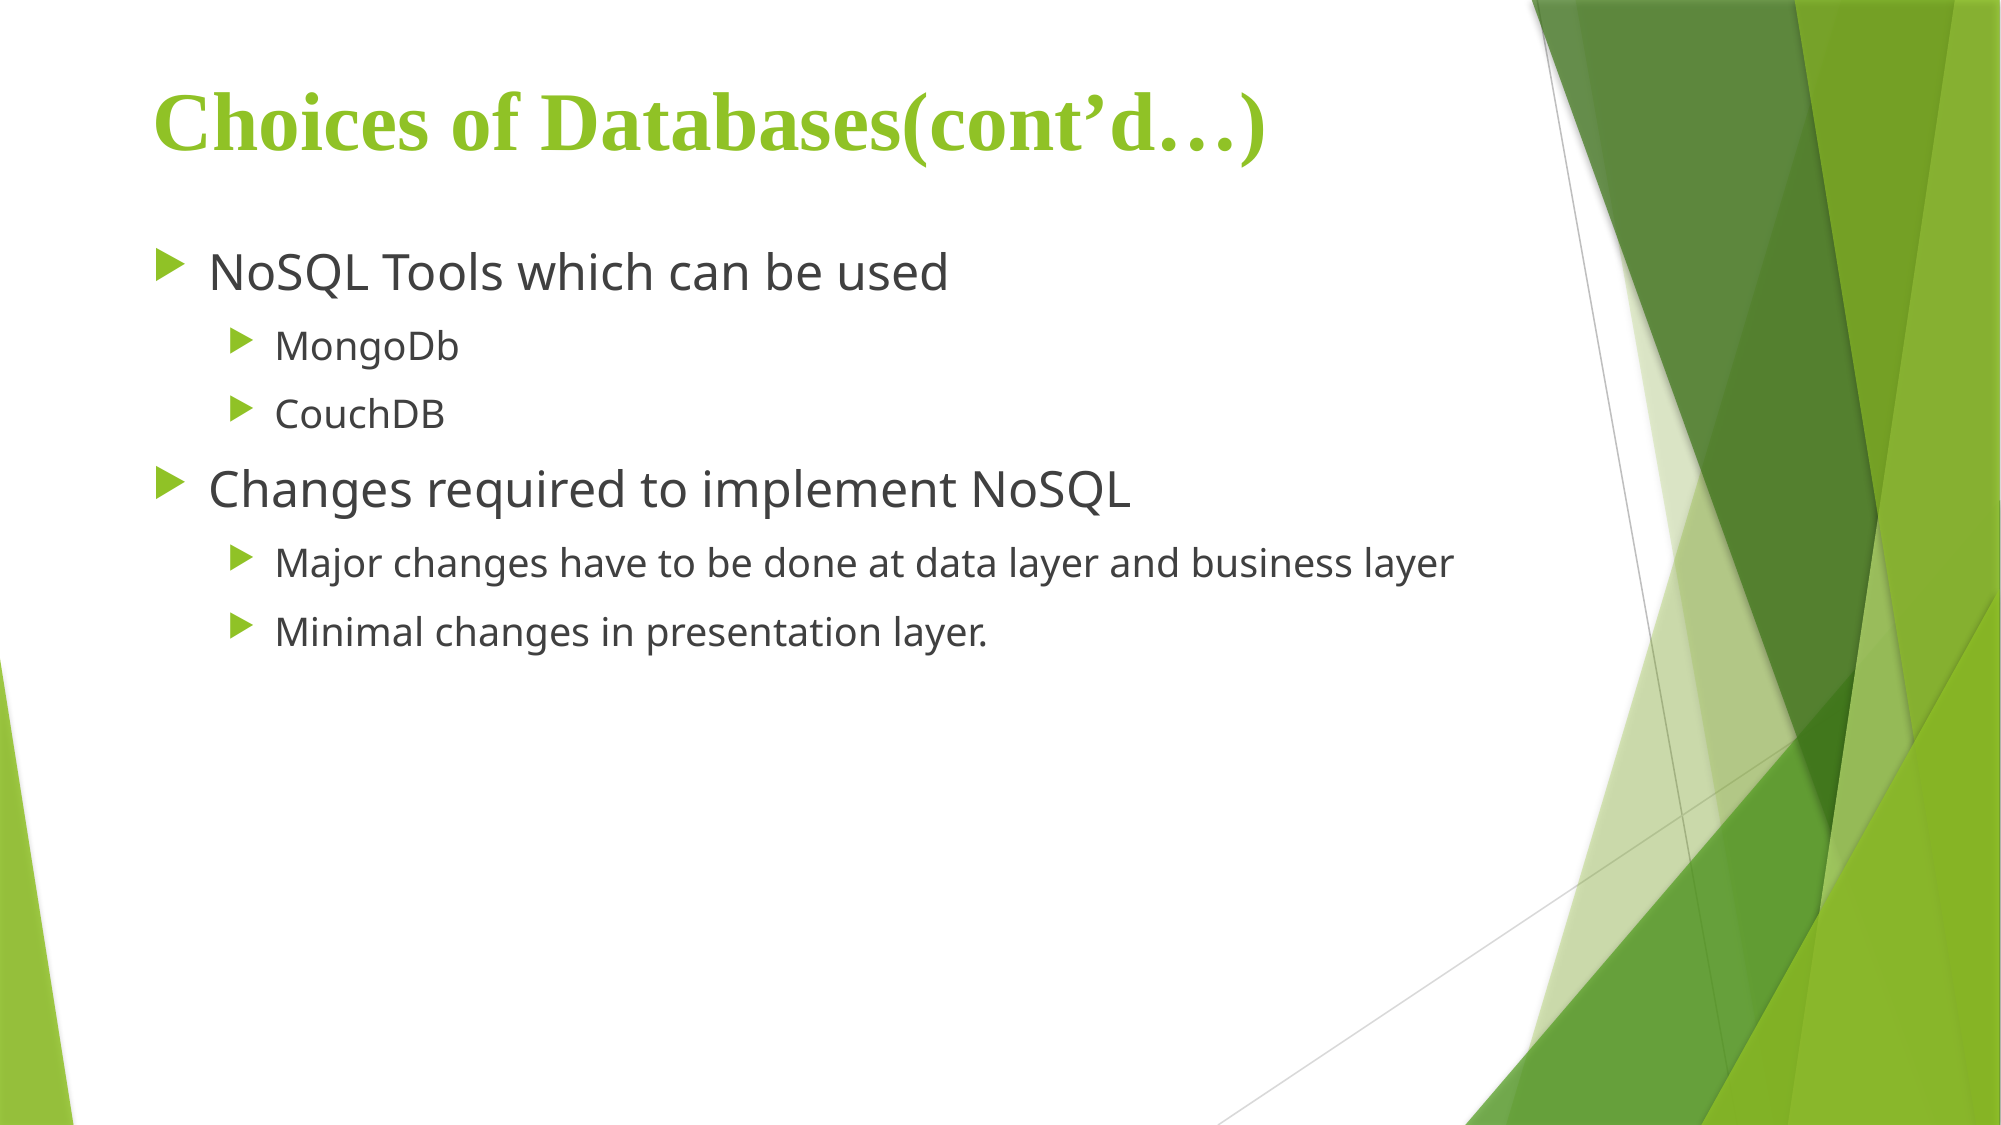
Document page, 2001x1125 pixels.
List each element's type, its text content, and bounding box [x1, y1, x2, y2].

title Choices of Databases(cont’d…) [137, 59, 1863, 232]
list NoSQL Tools which can be used MongoDb CouchDB Changes required to implement NoSQL Major changes have to be done at data layer and business layer Minimal changes in presentation layer. [137, 232, 1863, 1014]
